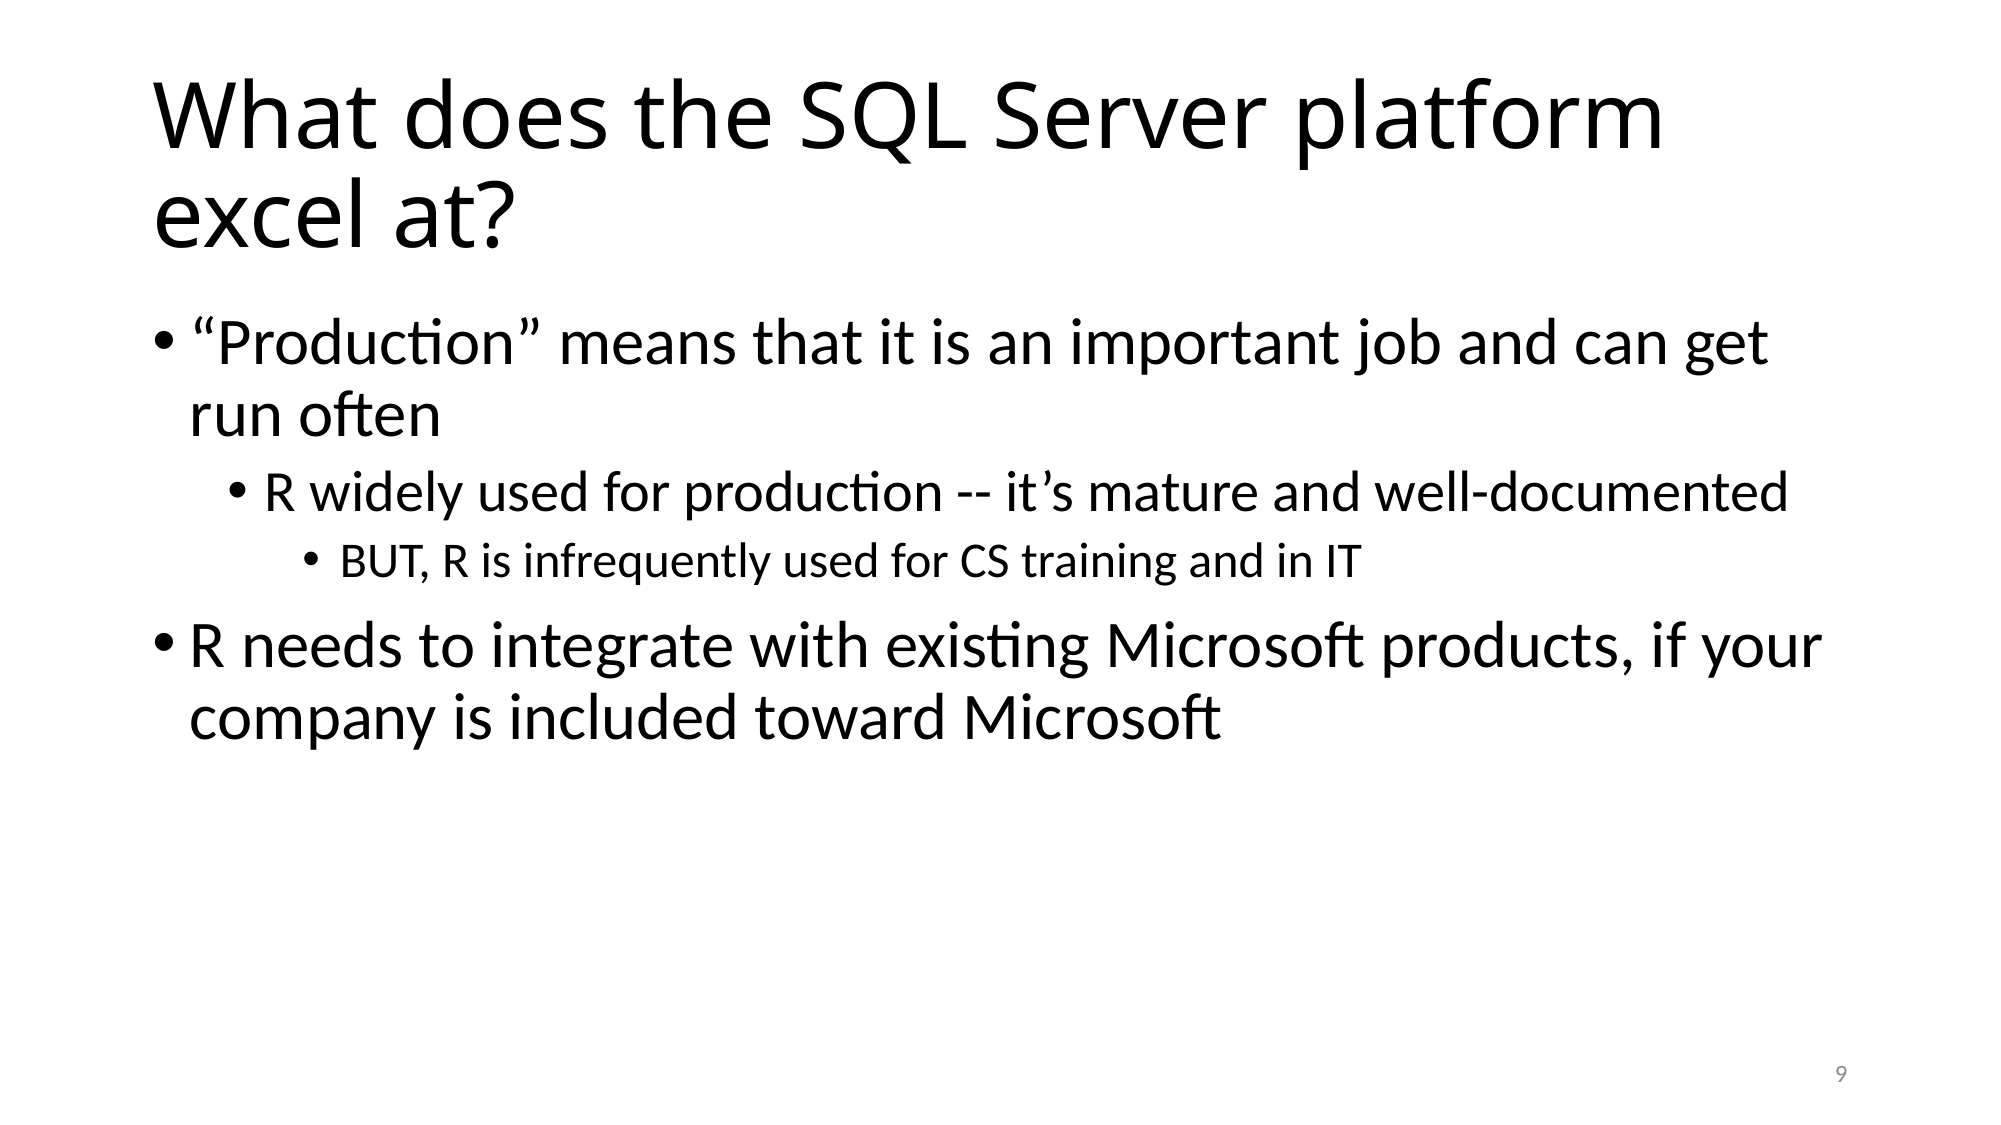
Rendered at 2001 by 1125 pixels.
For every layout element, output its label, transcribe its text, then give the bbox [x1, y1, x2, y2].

list “Production” means that it is an important job and can get run often R widely used for production -- it’s mature and well-documented BUT, R is infrequently used for CS training and in IT R needs to integrate with existing Microsoft products, if your company is included toward Microsoft [137, 299, 1863, 1101]
slide_number 9 [1412, 1042, 1863, 1103]
title What does the SQL Server platform excel at? [137, 59, 1863, 278]
